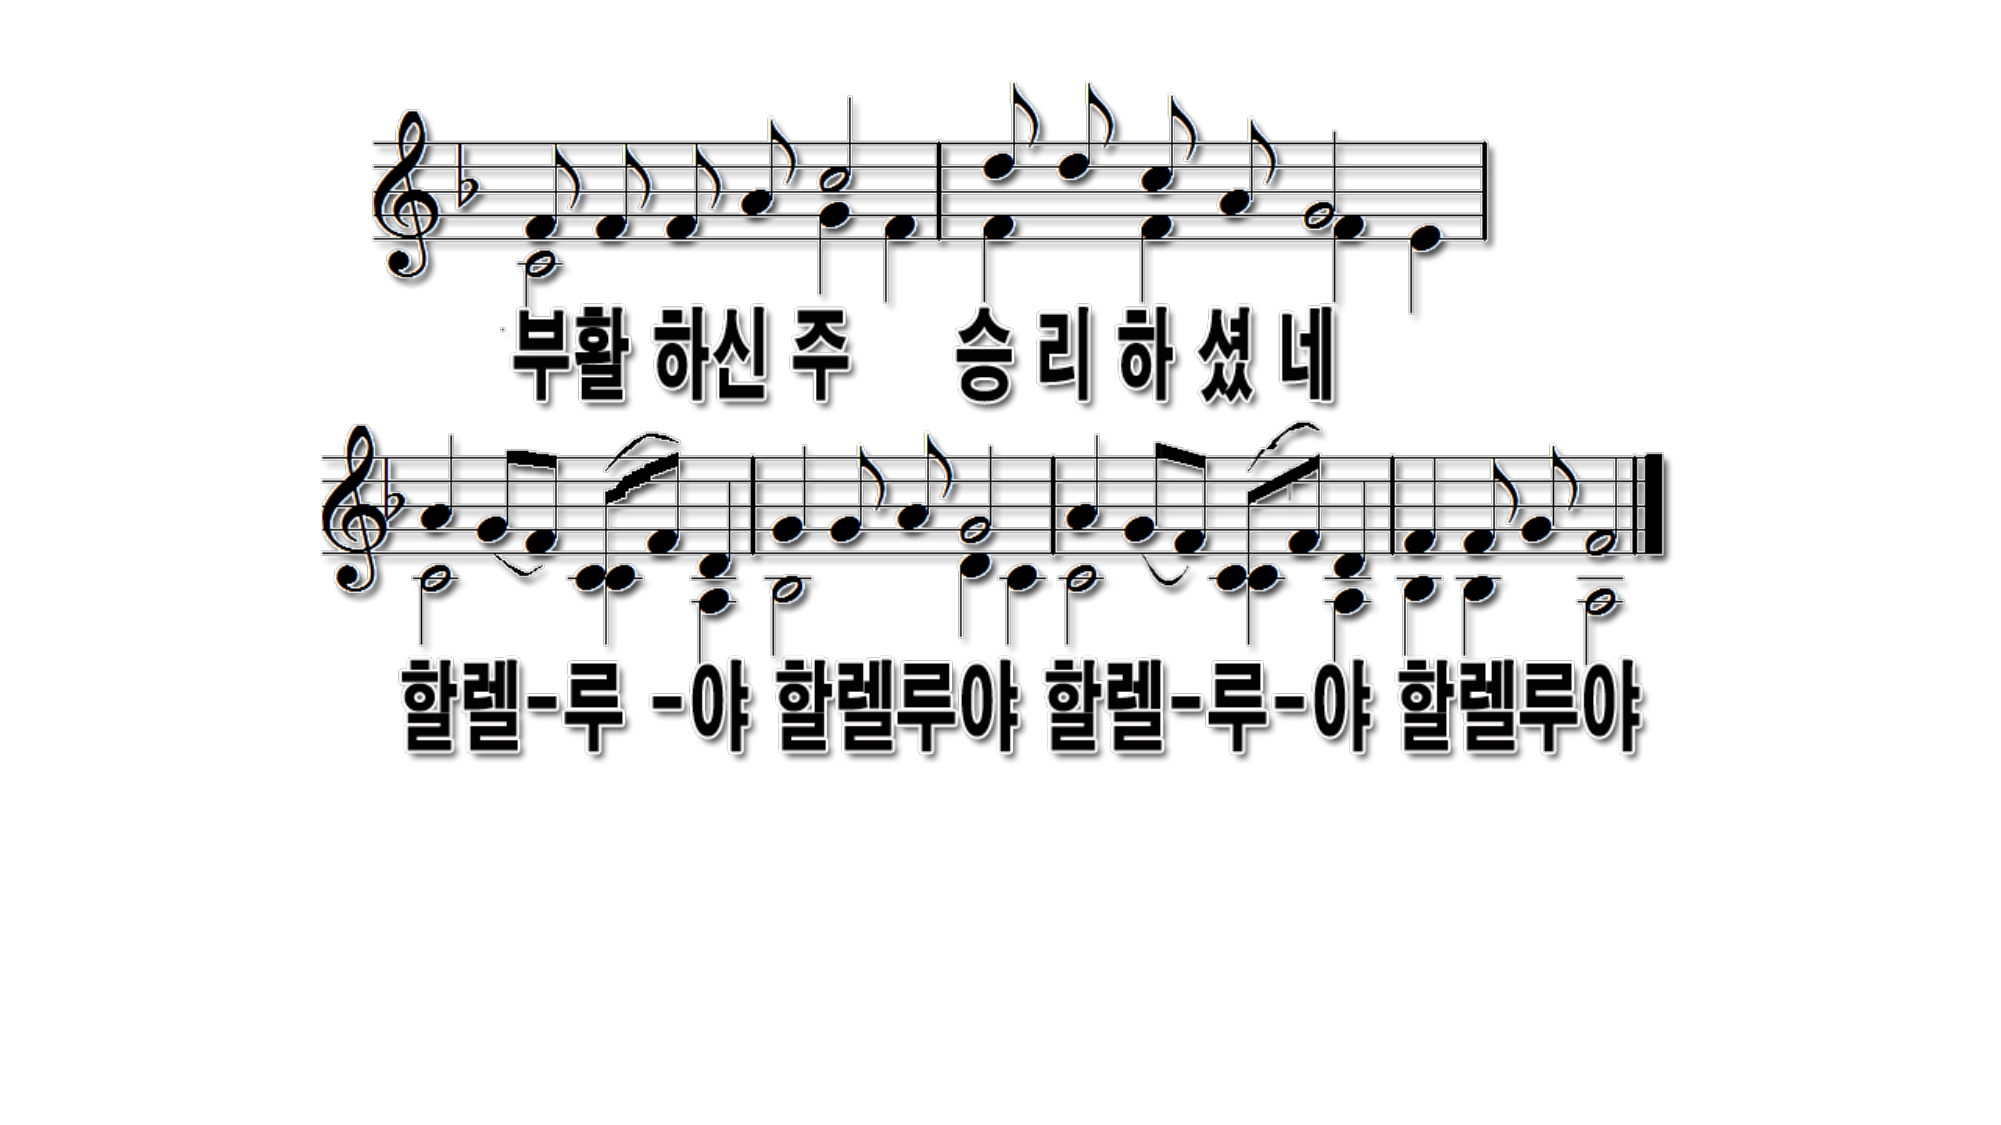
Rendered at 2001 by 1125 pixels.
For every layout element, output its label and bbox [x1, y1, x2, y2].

picture [249, 0, 1750, 815]
